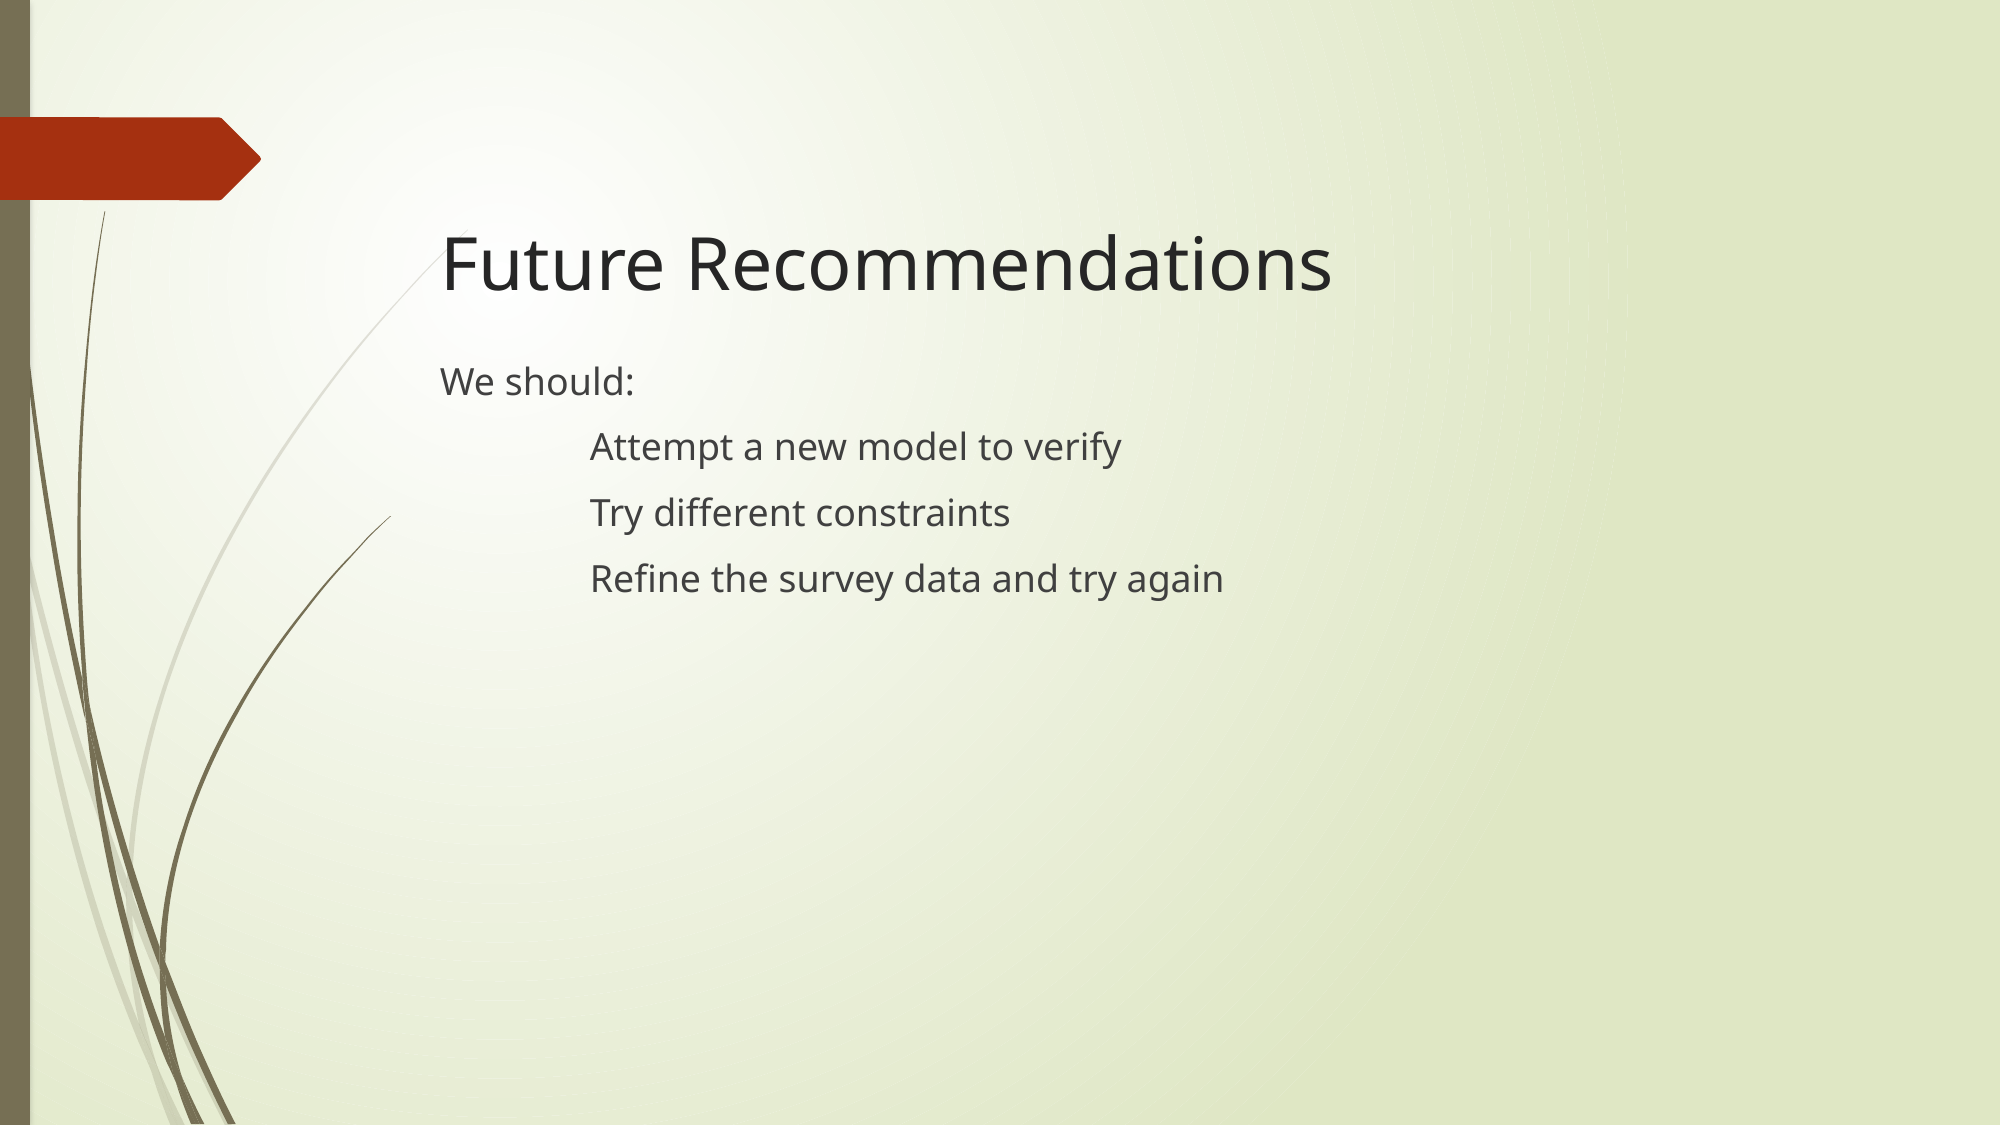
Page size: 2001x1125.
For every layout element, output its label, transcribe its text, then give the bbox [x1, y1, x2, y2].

title Future Recommendations [425, 209, 1888, 313]
list We should: Attempt a new model to verify Try different constraints Refine the survey data and try again [424, 350, 1888, 970]
